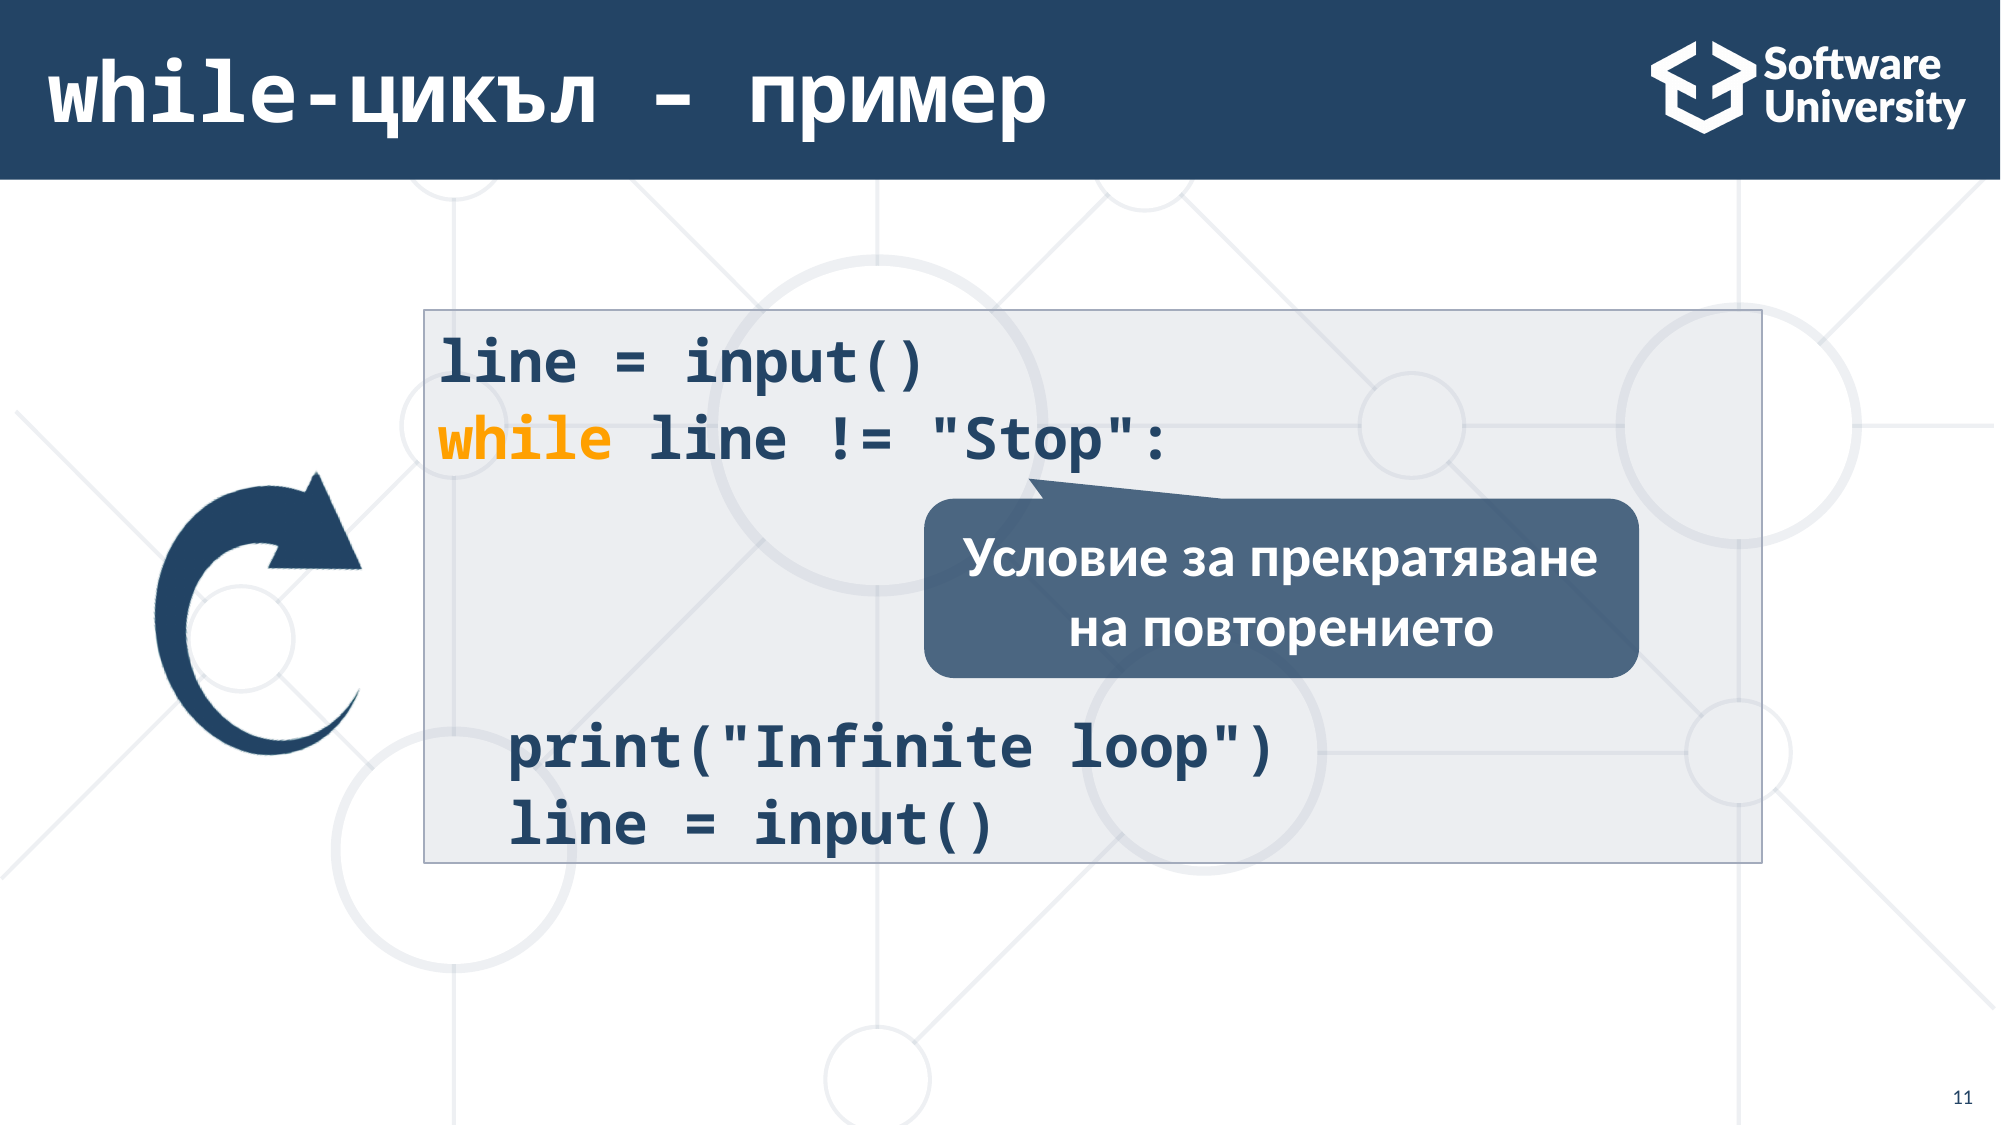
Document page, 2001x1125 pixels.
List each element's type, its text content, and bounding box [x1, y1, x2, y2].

slide_number 11 [1927, 1067, 1989, 1117]
text_box Условие за прекратяване на повторението [922, 476, 1642, 681]
picture [111, 449, 414, 791]
picture [1651, 41, 1966, 134]
title while-цикъл – пример [31, 16, 1625, 162]
text_box line = input() while line != "Stop": print("Infinite loop") line = input() [424, 310, 1762, 864]
